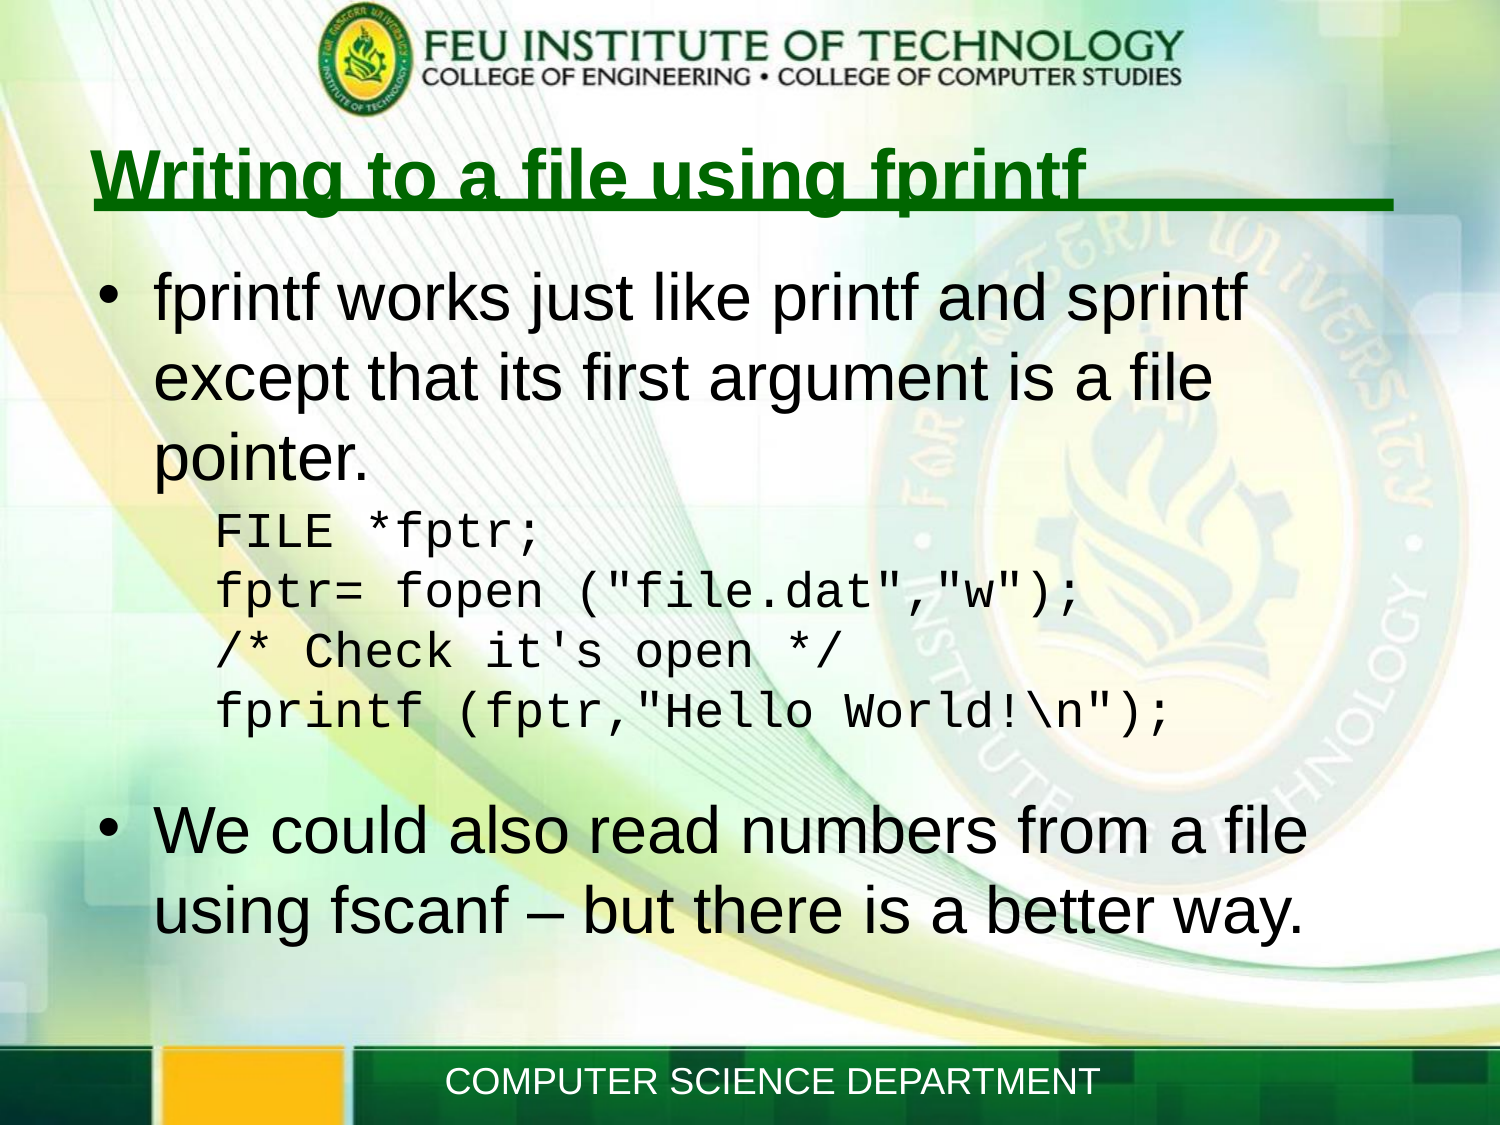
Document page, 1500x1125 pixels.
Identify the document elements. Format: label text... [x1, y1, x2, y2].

list fprintf works just like printf and sprintf except that its first argument is a file pointer. We could also read numbers from a file using fscanf – but there is a better way. [82, 246, 1432, 989]
title Writing to a file using fprintf [75, 112, 1425, 233]
text_box FILE *fptr; fptr= fopen ("file.dat","w"); /* Check it's open */ fprintf (fptr,"Hello World!\n"); [199, 489, 1189, 745]
picture [0, 0, 1500, 1125]
